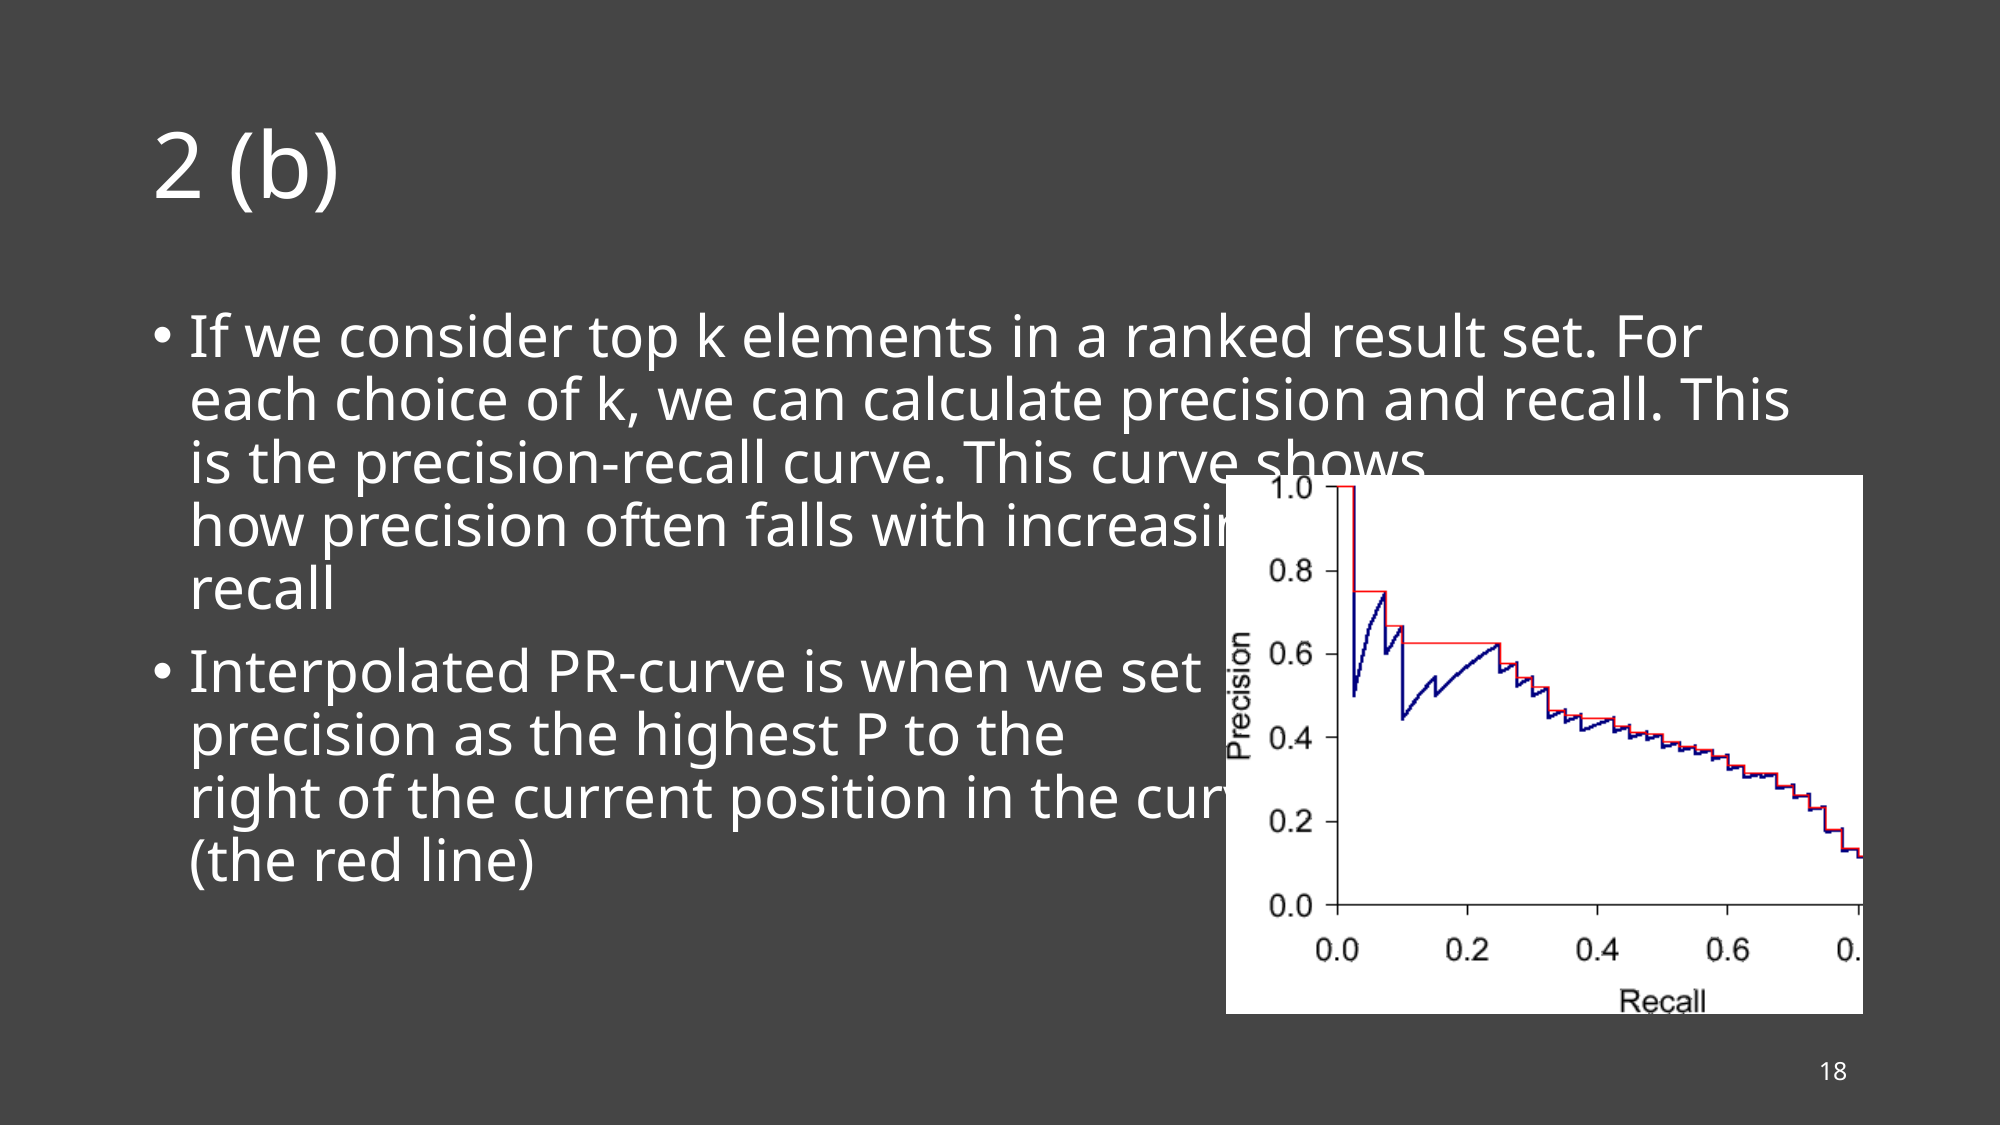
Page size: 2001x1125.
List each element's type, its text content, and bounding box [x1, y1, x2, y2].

list If we consider top k elements in a ranked result set. For each choice of k, we can calculate precision and recall. This is the precision-recall curve. This curve shows how precision often falls with increasing recall Interpolated PR-curve is when we set precision as the highest P to the right of the current position in the curve (the red line) [137, 299, 1863, 1014]
picture [1226, 475, 1864, 1014]
slide_number 18 [1412, 1042, 1863, 1103]
title 2 (b) [137, 59, 1863, 278]
